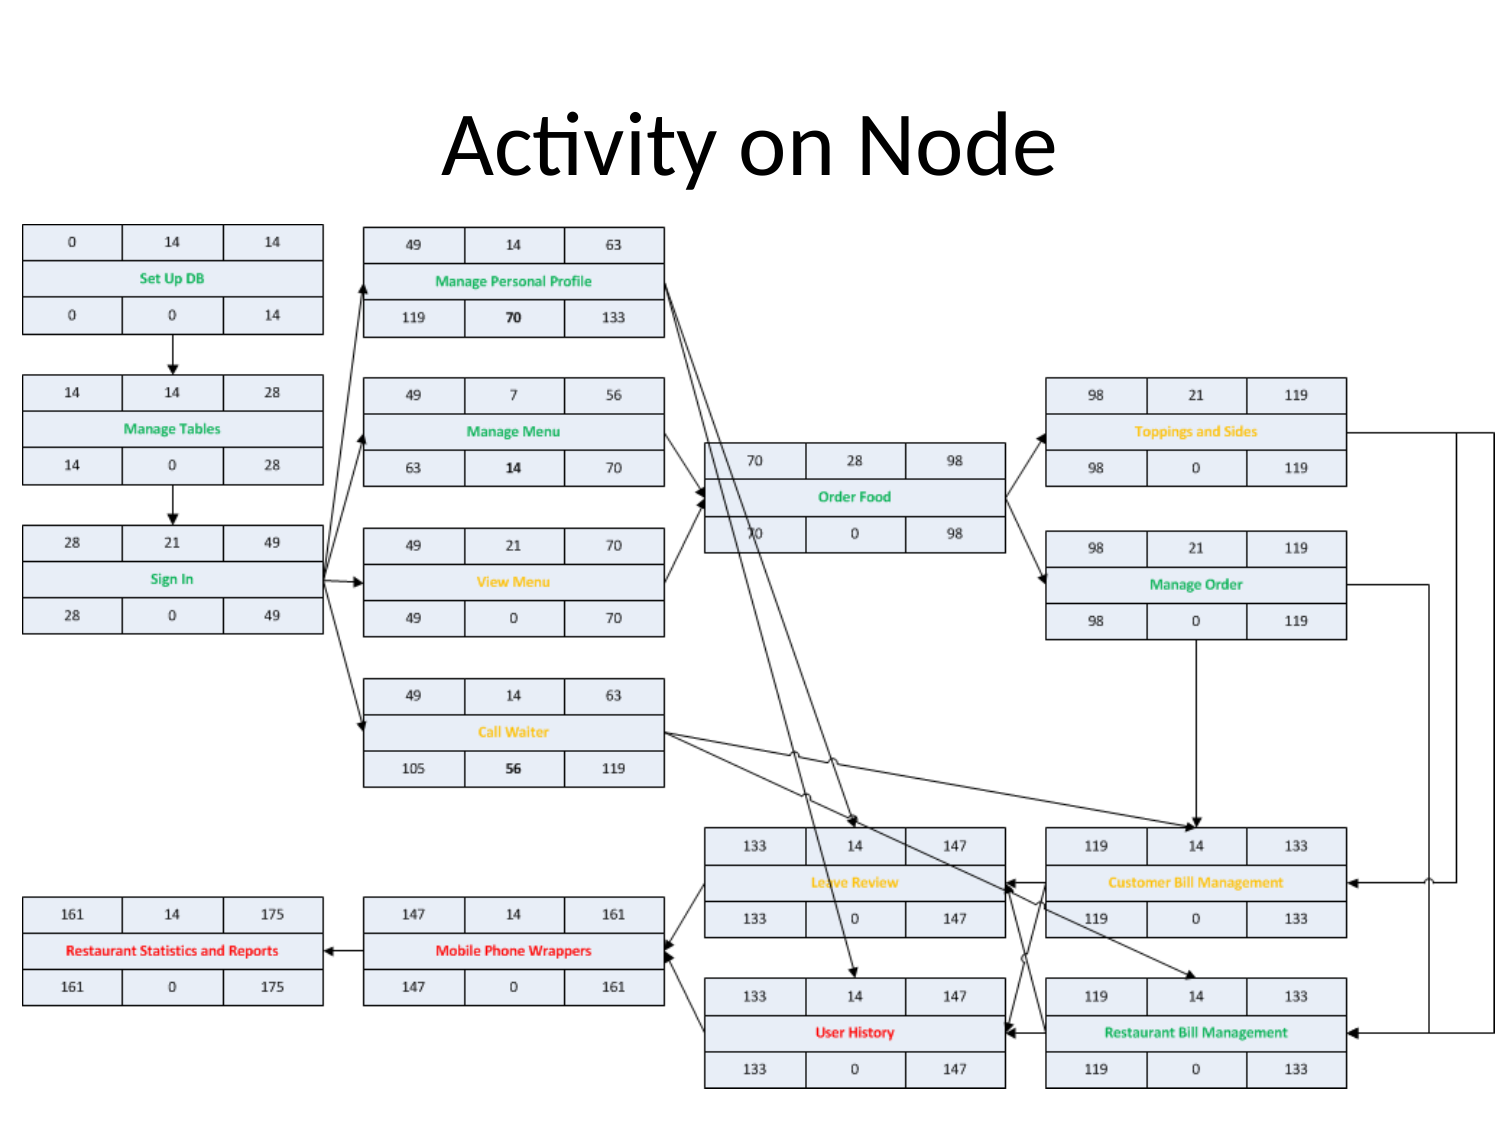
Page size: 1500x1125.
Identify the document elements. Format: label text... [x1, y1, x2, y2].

picture [22, 224, 1495, 1089]
title Activity on Node [75, 45, 1425, 223]
